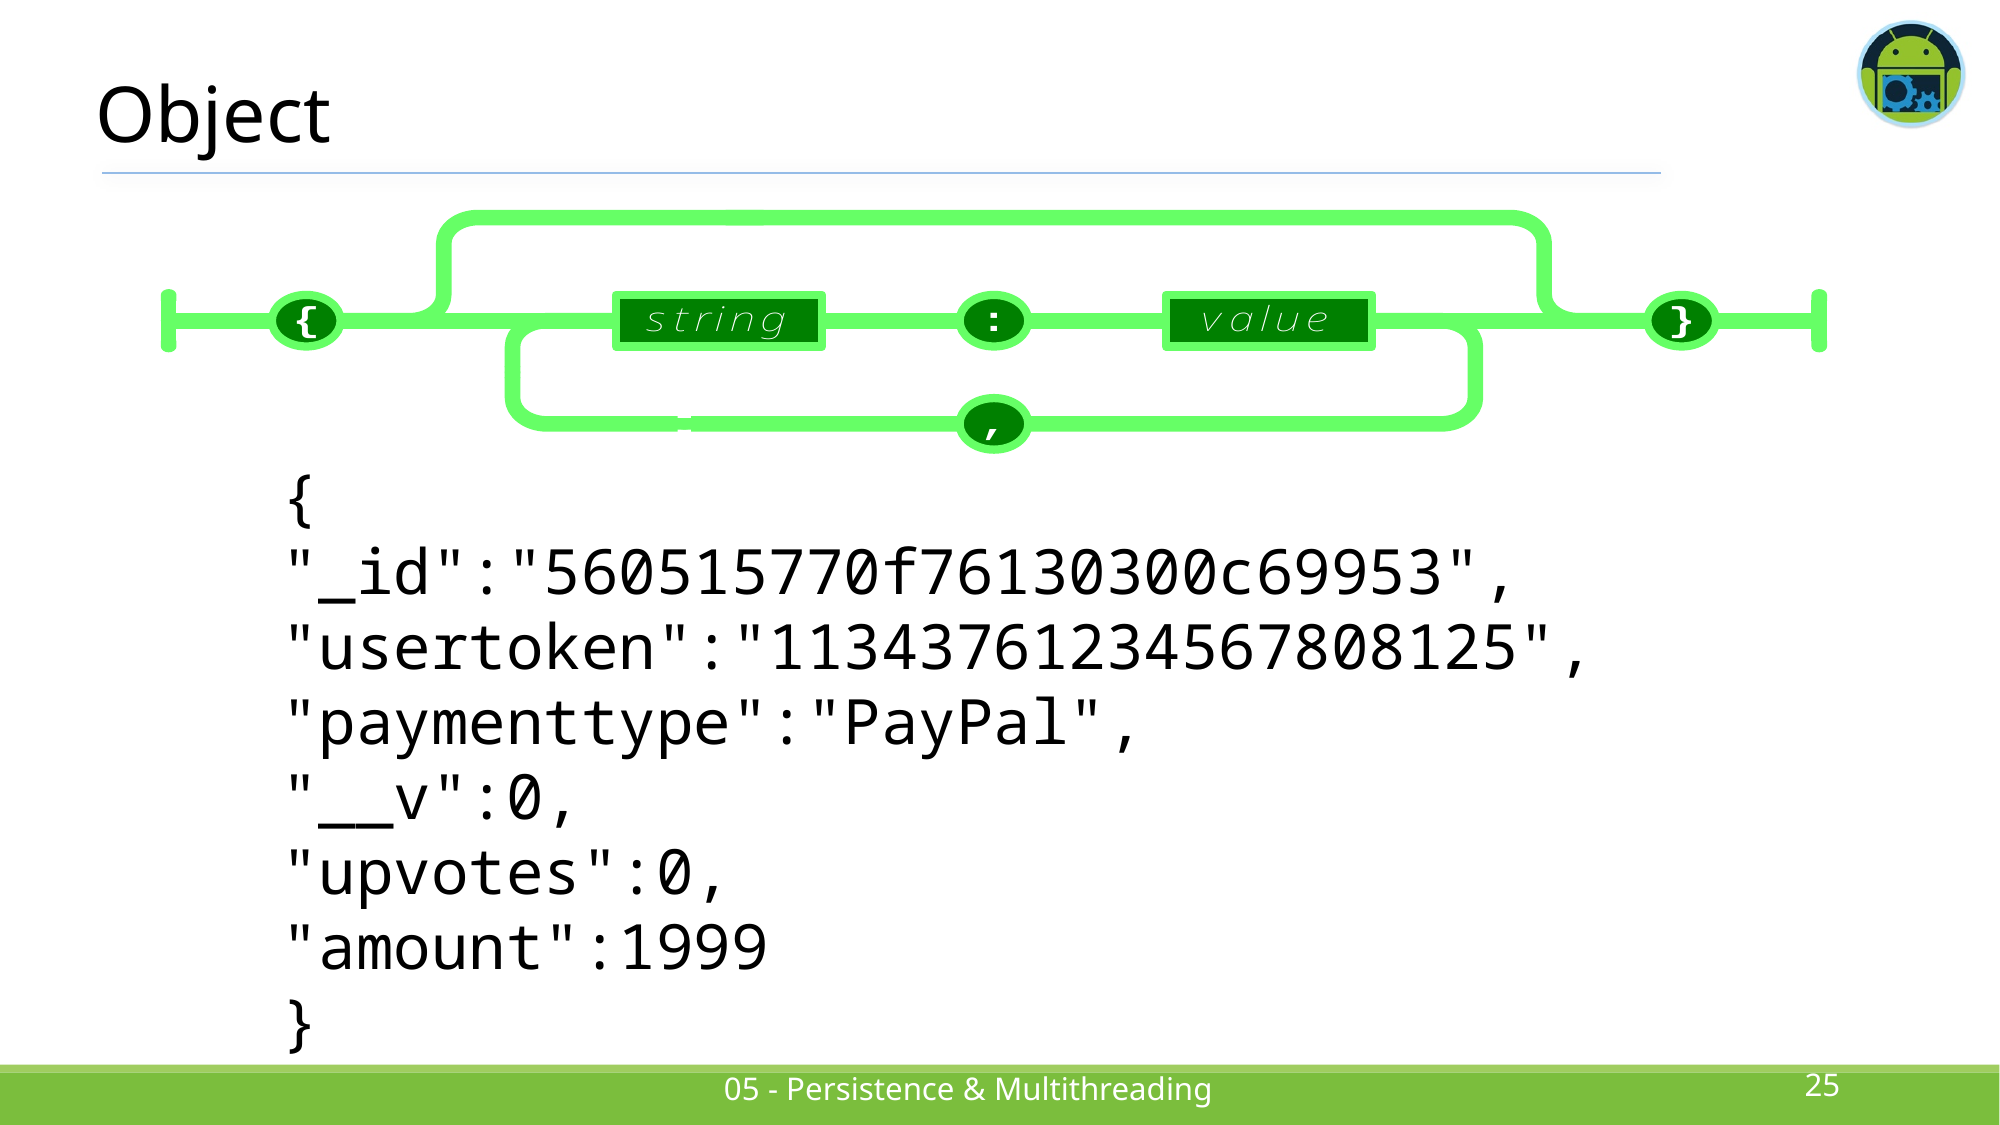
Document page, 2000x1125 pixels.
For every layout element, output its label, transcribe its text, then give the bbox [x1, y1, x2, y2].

title Object [85, 0, 1787, 168]
picture [1849, 12, 1972, 134]
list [91, 201, 1840, 531]
slide_number 25 [1432, 1060, 1851, 1118]
text_box { "_id":"560515770f76130300c69953", "usertoken":"11343761234567808125", "paymenttype":"PayPal", "__v":0, "upvotes":0, "amount":1999 } [268, 539, 1642, 1063]
footer 05 - Persistence & Multithreading [702, 1065, 1235, 1119]
